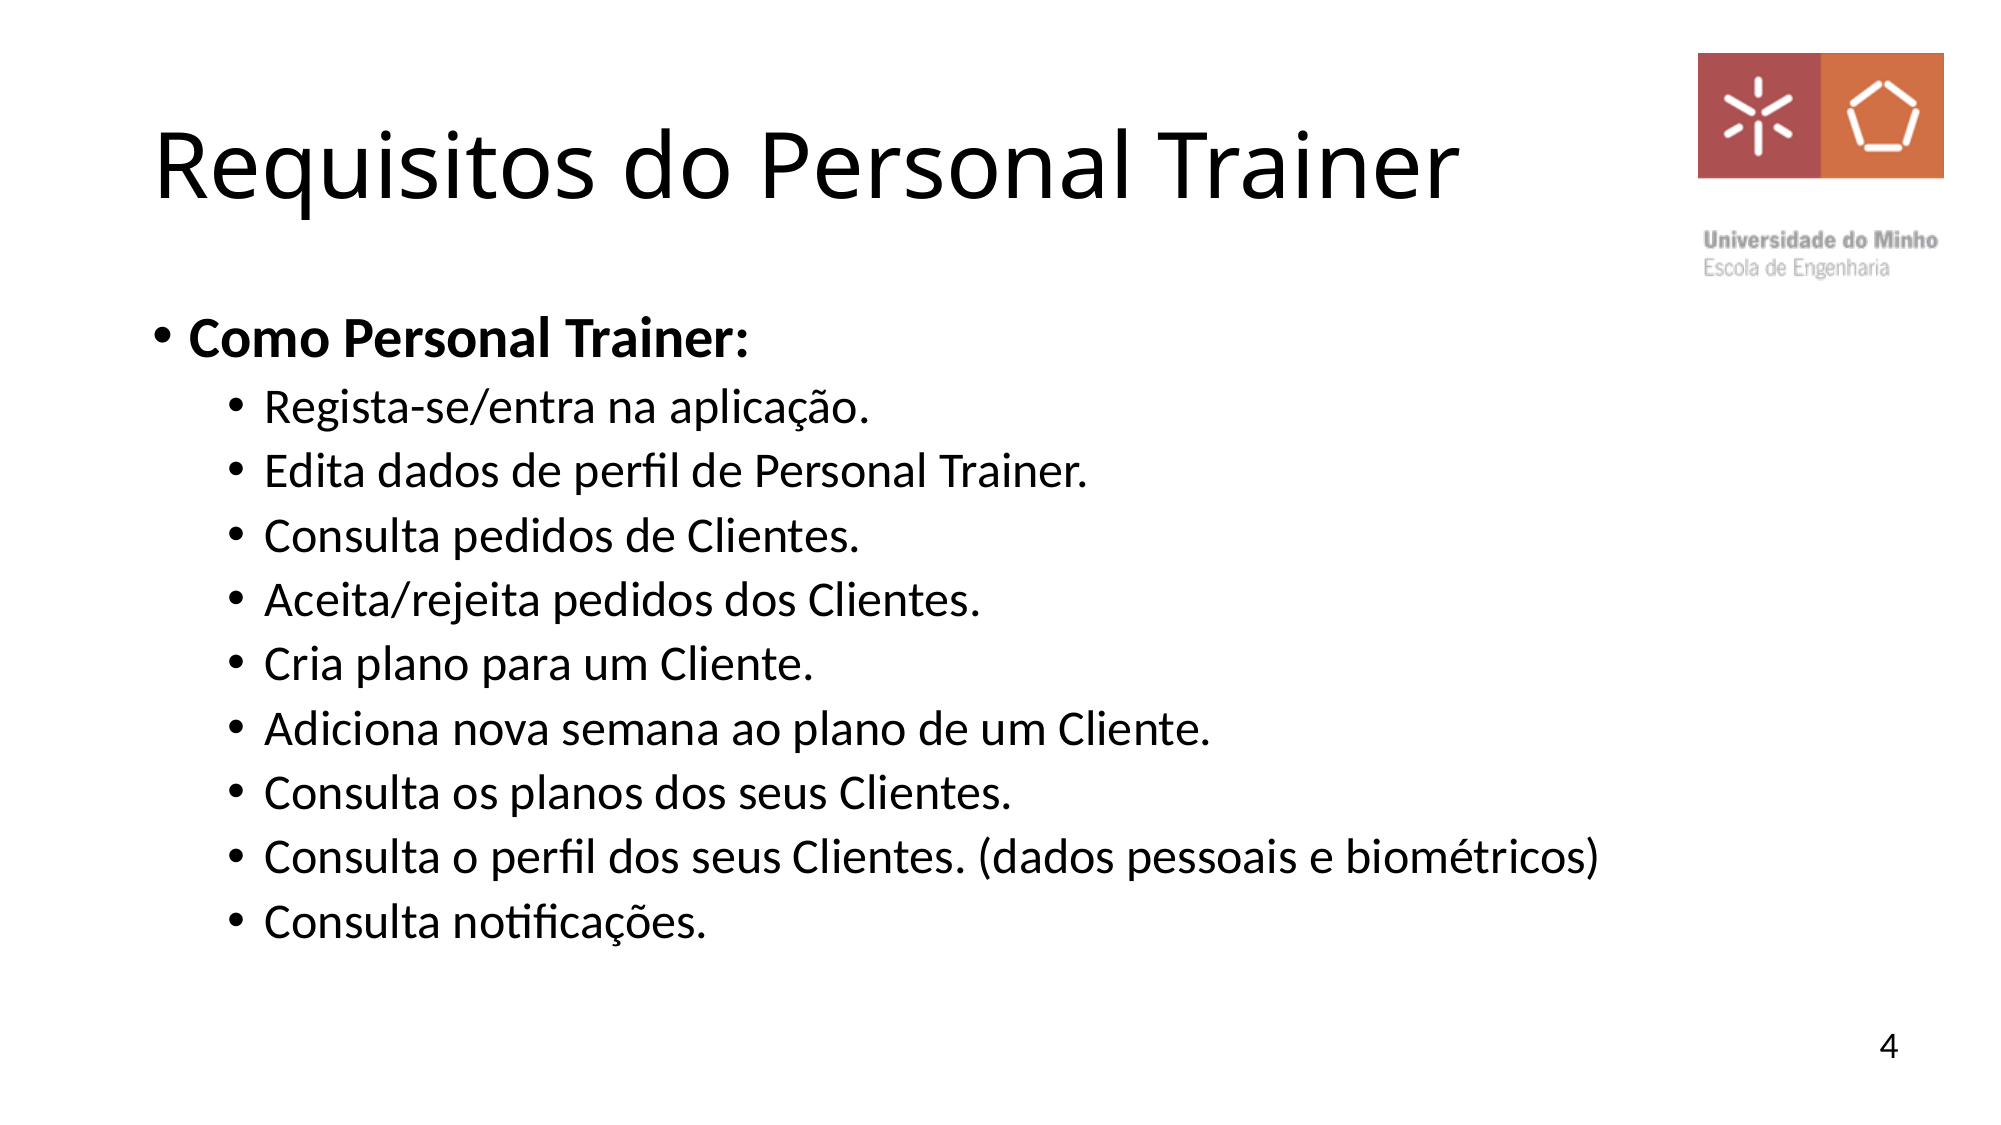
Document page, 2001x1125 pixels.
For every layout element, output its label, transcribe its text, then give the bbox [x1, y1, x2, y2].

title Requisitos do Personal Trainer [137, 59, 1698, 278]
text_box 4 [1864, 1013, 1916, 1074]
picture [1698, 53, 1944, 282]
list Como Personal Trainer: Regista-se/entra na aplicação. Edita dados de perfil de Personal Trainer. Consulta pedidos de Clientes. Aceita/rejeita pedidos dos Clientes. Cria plano para um Cliente. Adiciona nova semana ao plano de um Cliente. Consulta os planos dos seus Clientes. Consulta o perfil dos seus Clientes. (dados pessoais e biométricos) Consulta notificações. [137, 299, 1863, 1014]
